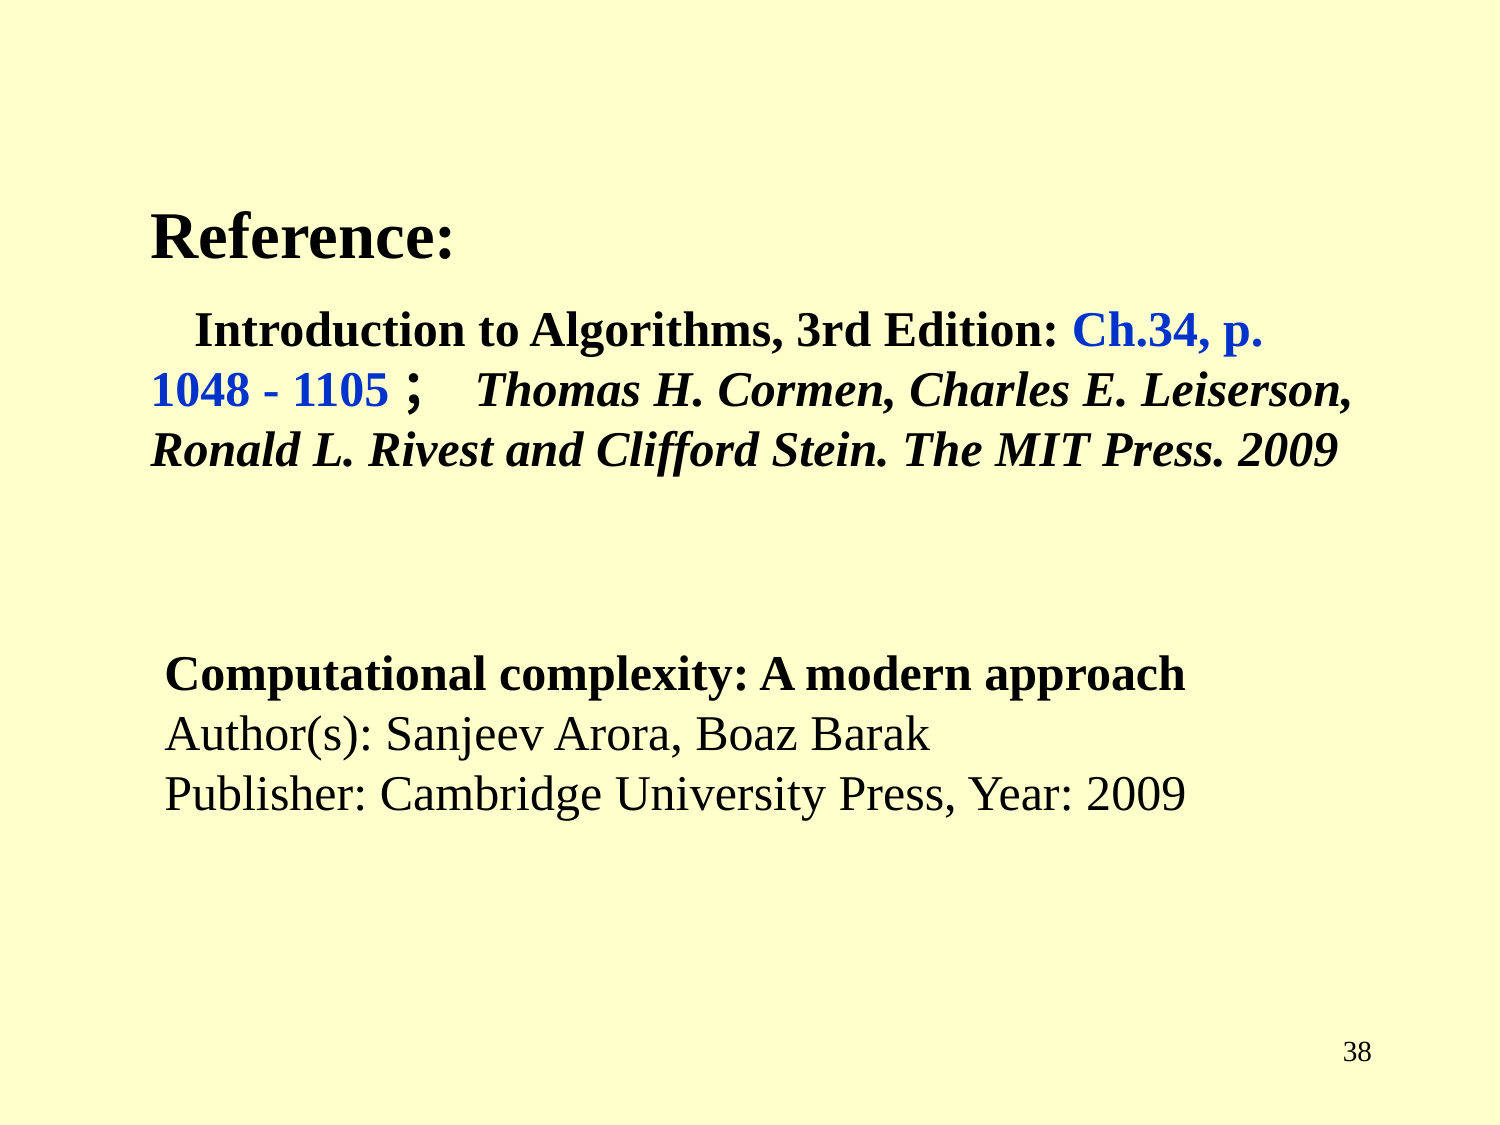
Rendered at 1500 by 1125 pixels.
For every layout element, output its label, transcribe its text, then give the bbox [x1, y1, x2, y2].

text_box Reference: Introduction to Algorithms, 3rd Edition: Ch.34, p. 1048 - 1105； Thomas H. Cormen, Charles E. Leiserson, Ronald L. Rivest and Clifford Stein. The MIT Press. 2009 [135, 184, 1388, 1020]
slide_number 38 [1074, 1024, 1388, 1101]
text_box Computational complexity: A modern approach Author(s): Sanjeev Arora, Boaz Barak Publisher: Cambridge University Press, Year: 2009 [149, 633, 1390, 829]
